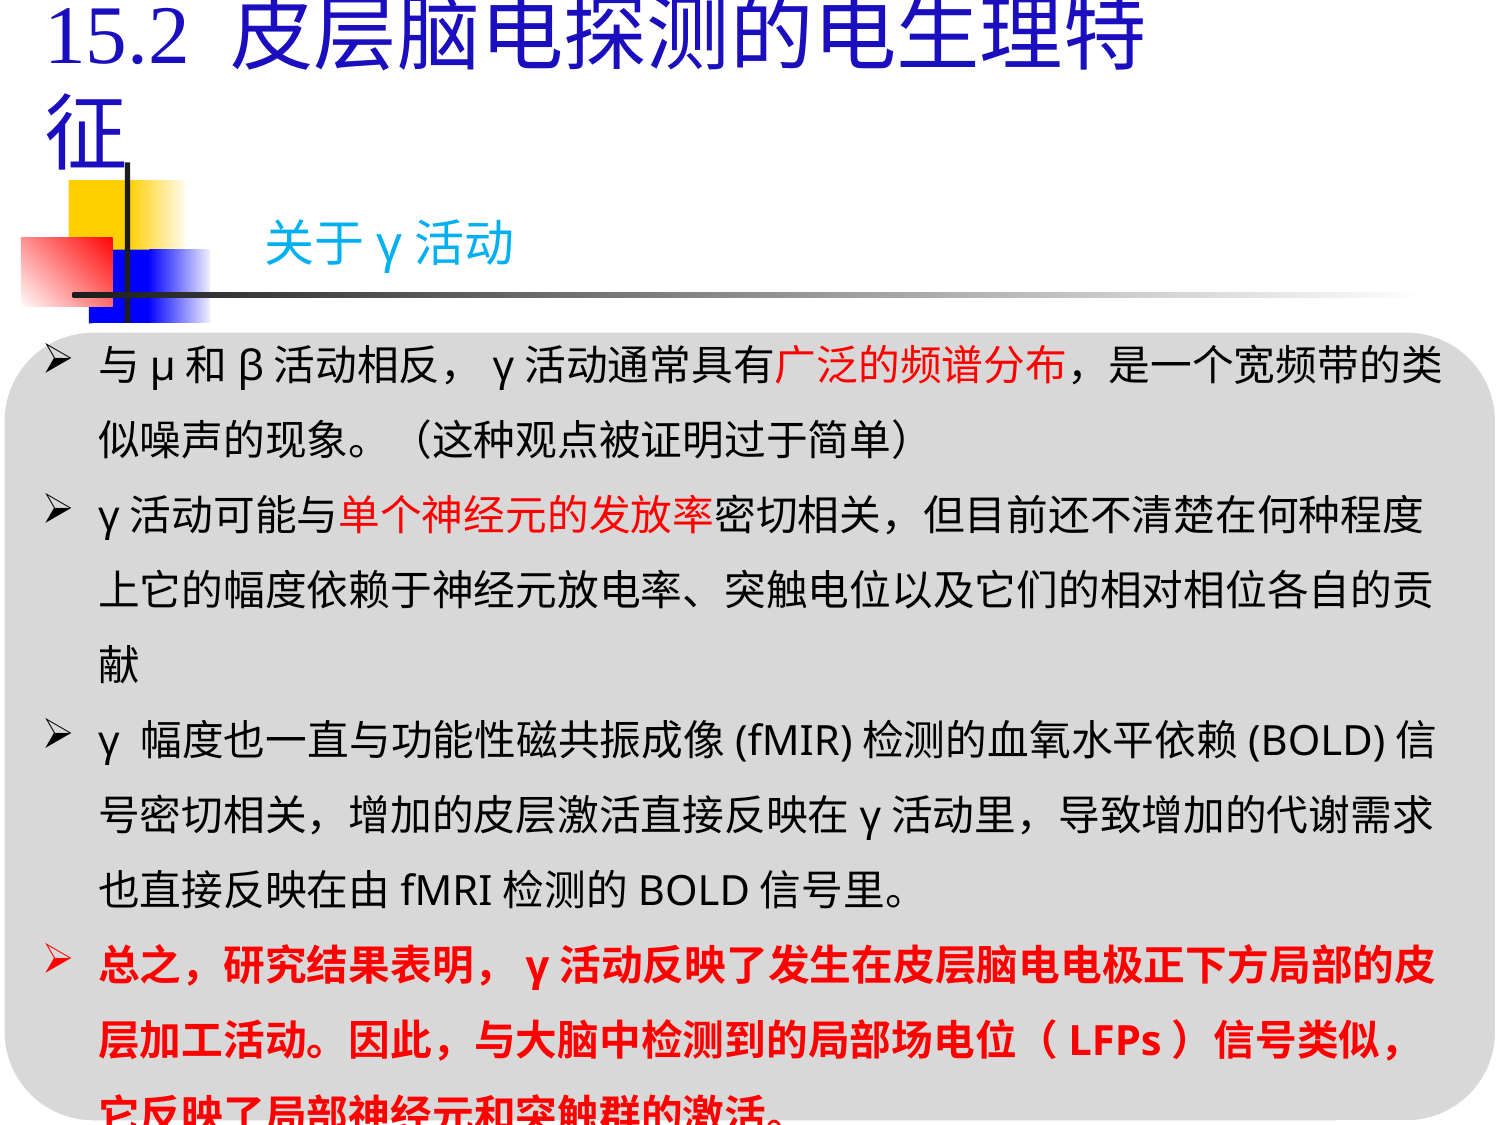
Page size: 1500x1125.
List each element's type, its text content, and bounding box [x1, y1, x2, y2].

text_box 与μ和β活动相反，γ活动通常具有广泛的频谱分布，是一个宽频带的类似噪声的现象。（这种观点被证明过于简单） γ活动可能与单个神经元的发放率密切相关，但目前还不清楚在何种程度上它的幅度依赖于神经元放电率、突触电位以及它们的相对相位各自的贡献 γ 幅度也一直与功能性磁共振成像(fMIR)检测的血氧水平依赖(BOLD)信号密切相关，增加的皮层激活直接反映在γ活动里，导致增加的代谢需求也直接反映在由fMRI检测的BOLD信号里。 总之，研究结果表明，γ活动反映了发生在皮层脑电电极正下方局部的皮层加工活动。因此，与大脑中检测到的局部场电位（LFPs）信号类似，它反映了局部神经元和突触群的激活。 [0, 327, 1500, 1125]
title 15.2 皮层脑电探测的电生理特征 [28, 50, 1239, 189]
text_box 关于γ活动 [249, 204, 561, 280]
